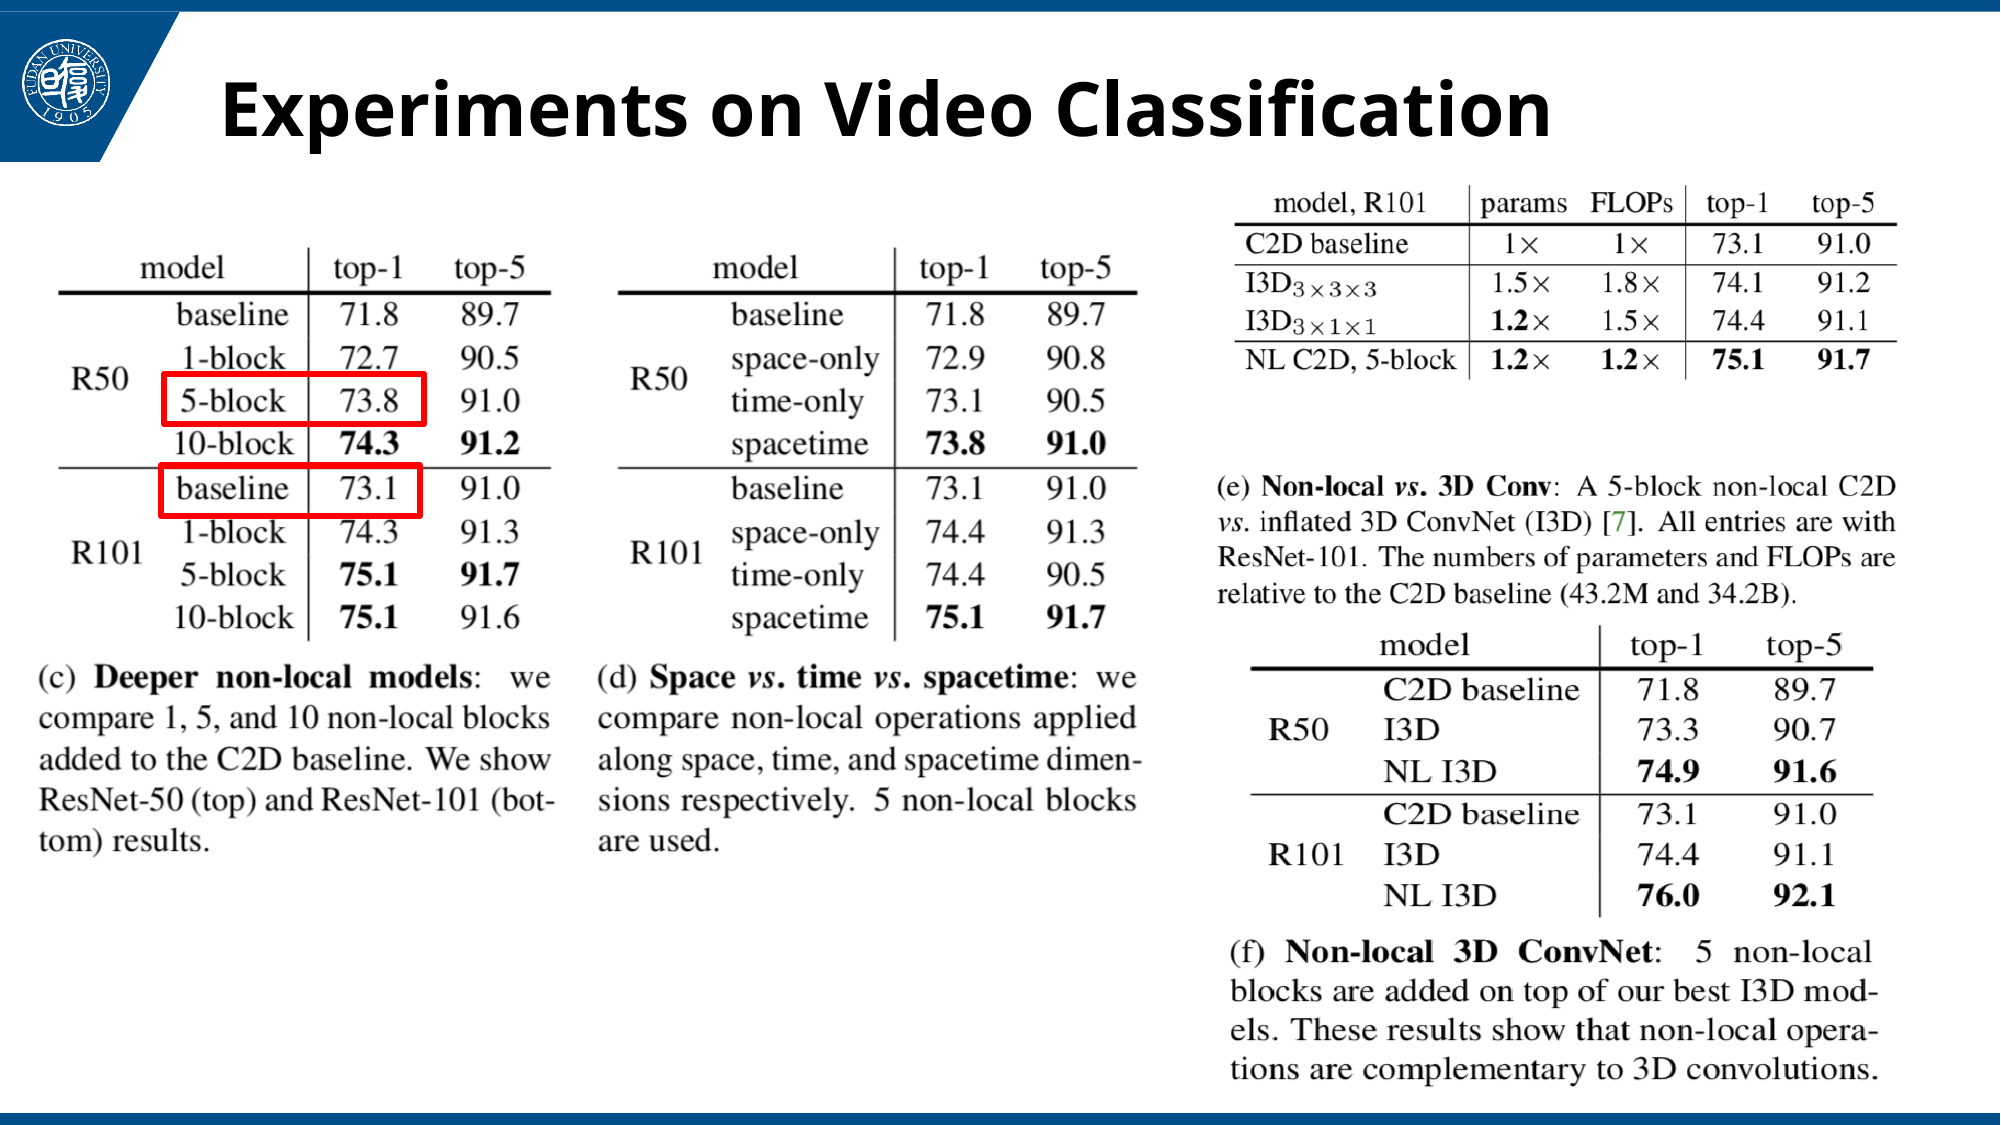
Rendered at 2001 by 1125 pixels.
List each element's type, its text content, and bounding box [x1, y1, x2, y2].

picture [3, 165, 1910, 1108]
text_box Experiments on Video Classification [204, 36, 1888, 187]
picture [22, 39, 110, 126]
